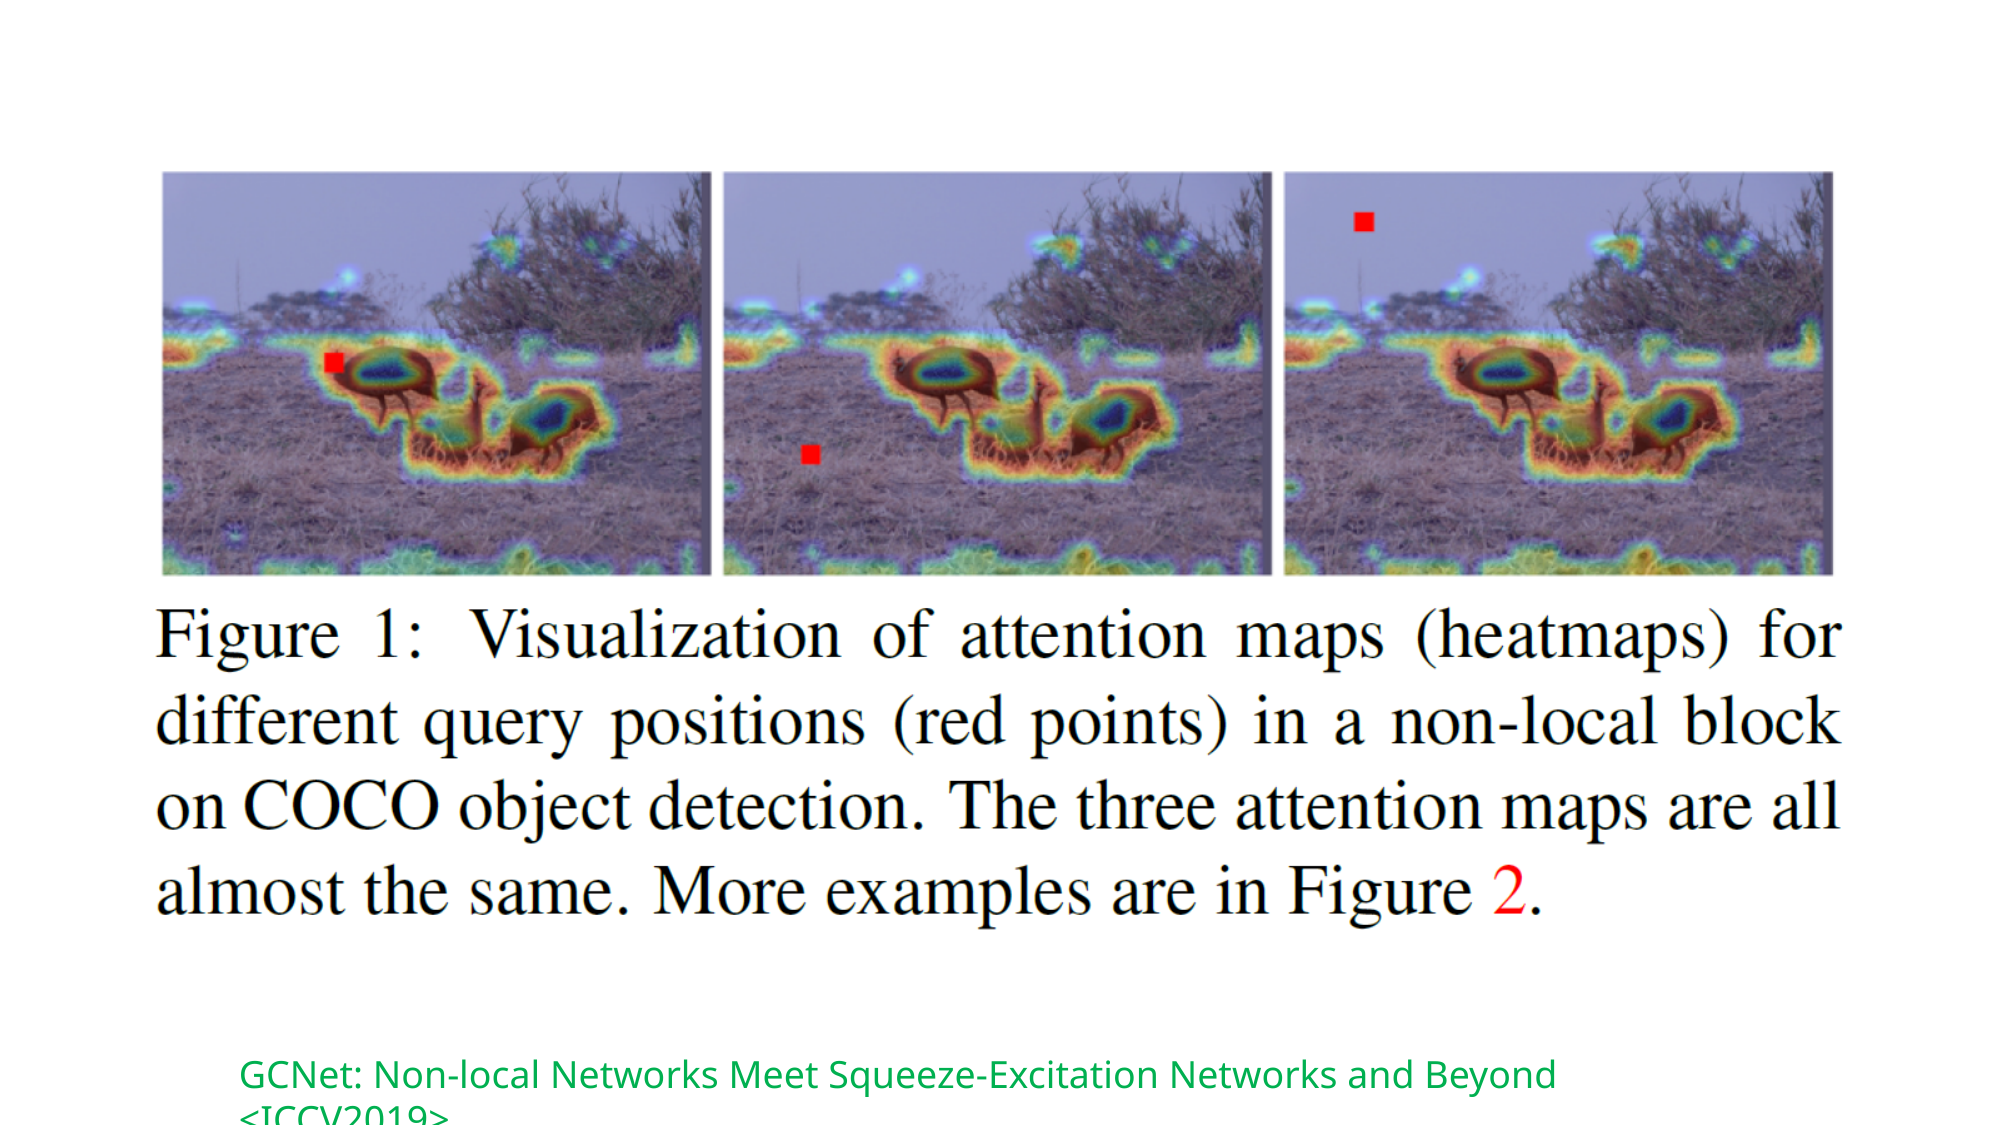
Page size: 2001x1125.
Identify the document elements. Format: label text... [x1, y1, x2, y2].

text_box GCNet: Non-local Networks Meet Squeeze-Excitation Networks and Beyond <ICCV2019> [224, 1043, 1732, 1125]
picture [133, 145, 1867, 945]
